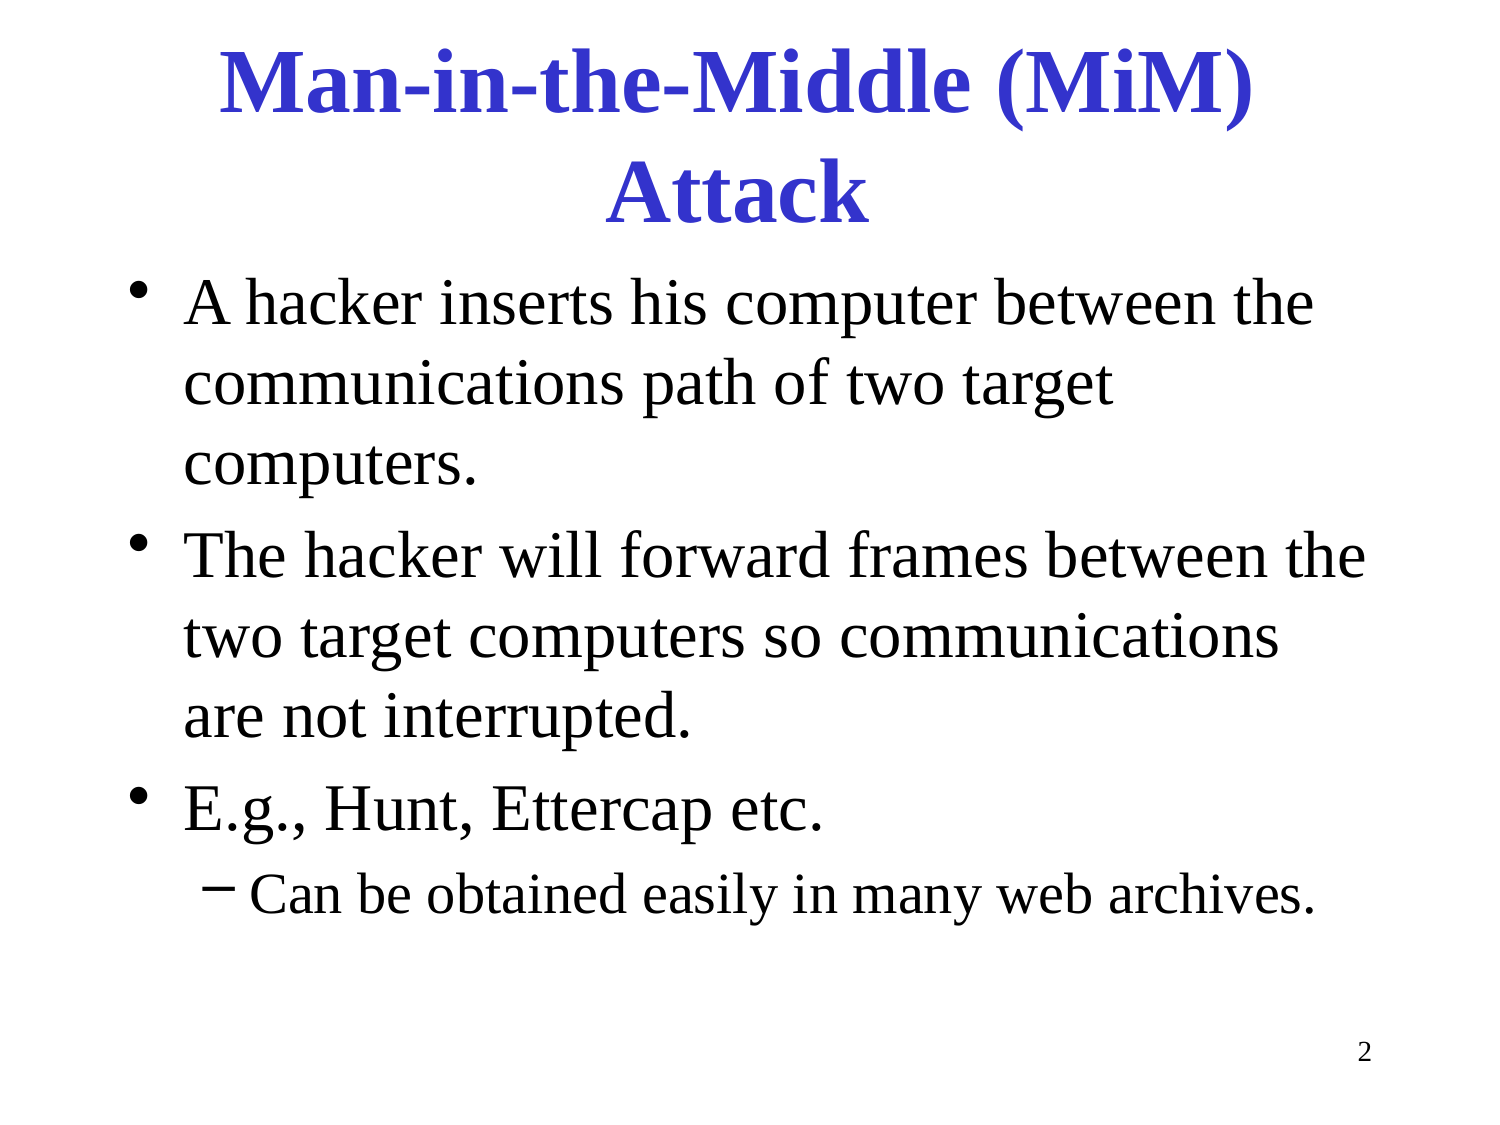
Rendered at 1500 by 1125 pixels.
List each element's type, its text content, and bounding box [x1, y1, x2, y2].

list A hacker inserts his computer between the communications path of two target computers. The hacker will forward frames between the two target computers so communications are not interrupted. E.g., Hunt, Ettercap etc. Can be obtained easily in many web archives. [112, 249, 1388, 1000]
title Man-in-the-Middle (MiM) Attack [99, 37, 1375, 225]
slide_number 2 [1074, 1025, 1388, 1100]
